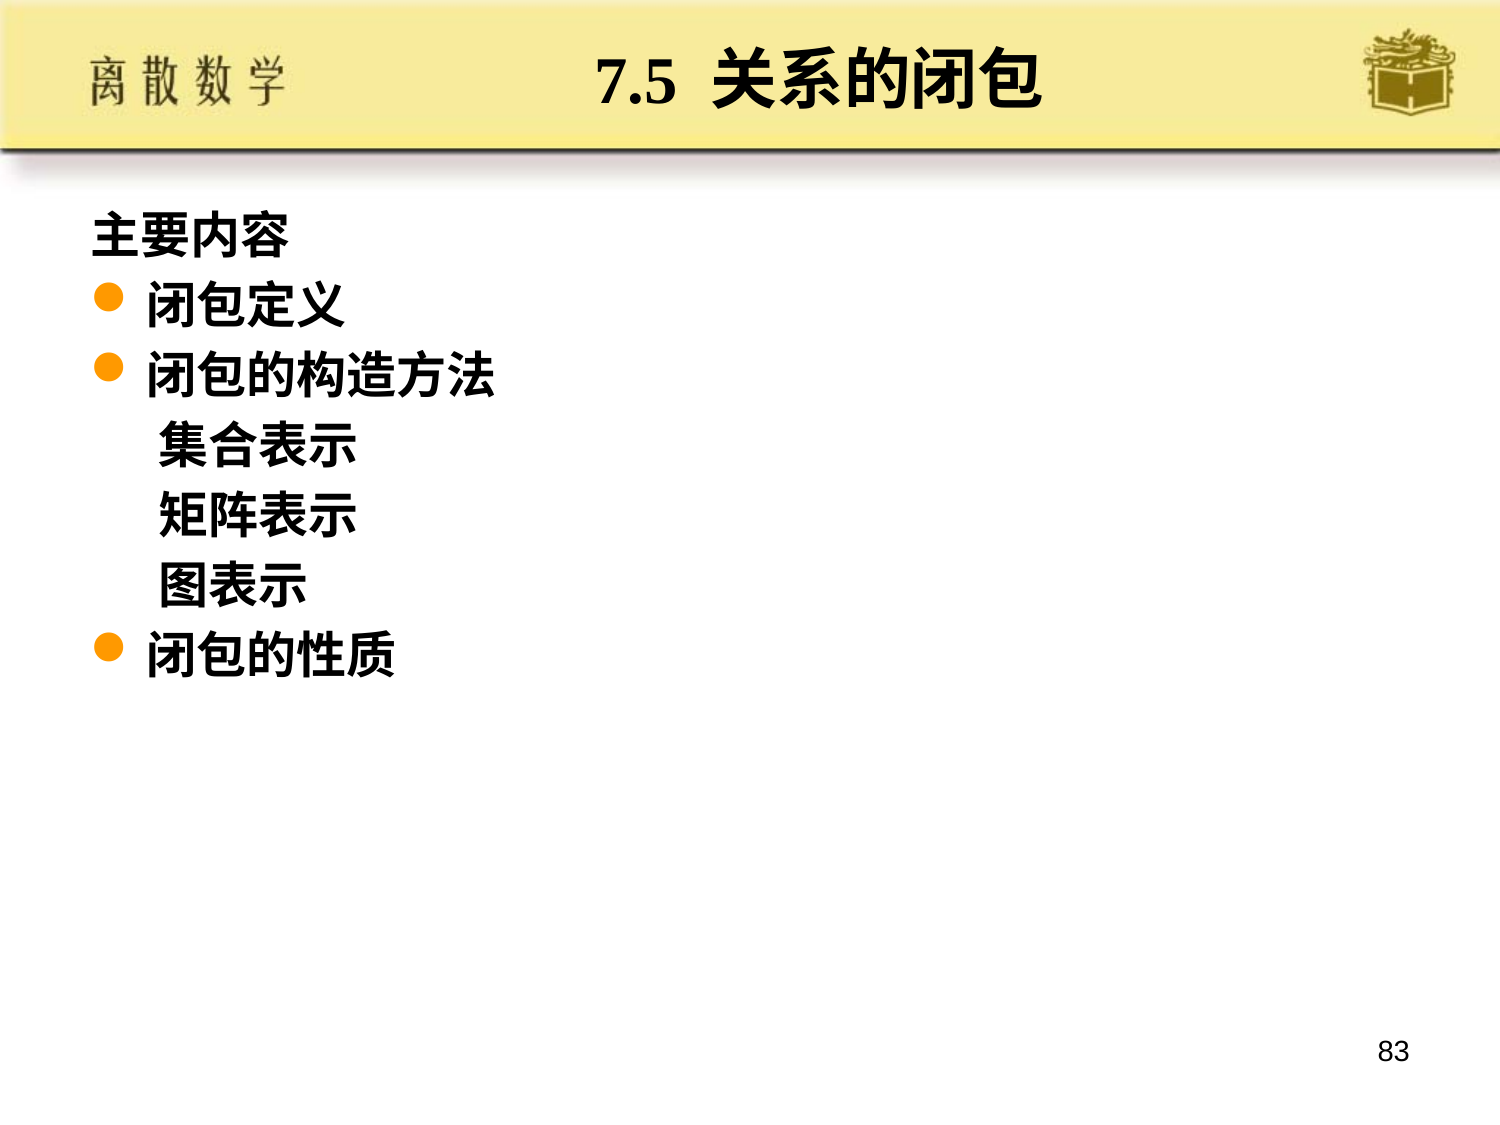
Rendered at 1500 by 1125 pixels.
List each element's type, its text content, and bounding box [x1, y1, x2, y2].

list 主要内容 闭包定义 闭包的构造方法 集合表示 矩阵表示 图表示 闭包的性质 [75, 196, 1425, 939]
slide_number 83 [1074, 1024, 1425, 1103]
title 7.5 关系的闭包 [324, 42, 1329, 112]
picture [0, 0, 1500, 1125]
